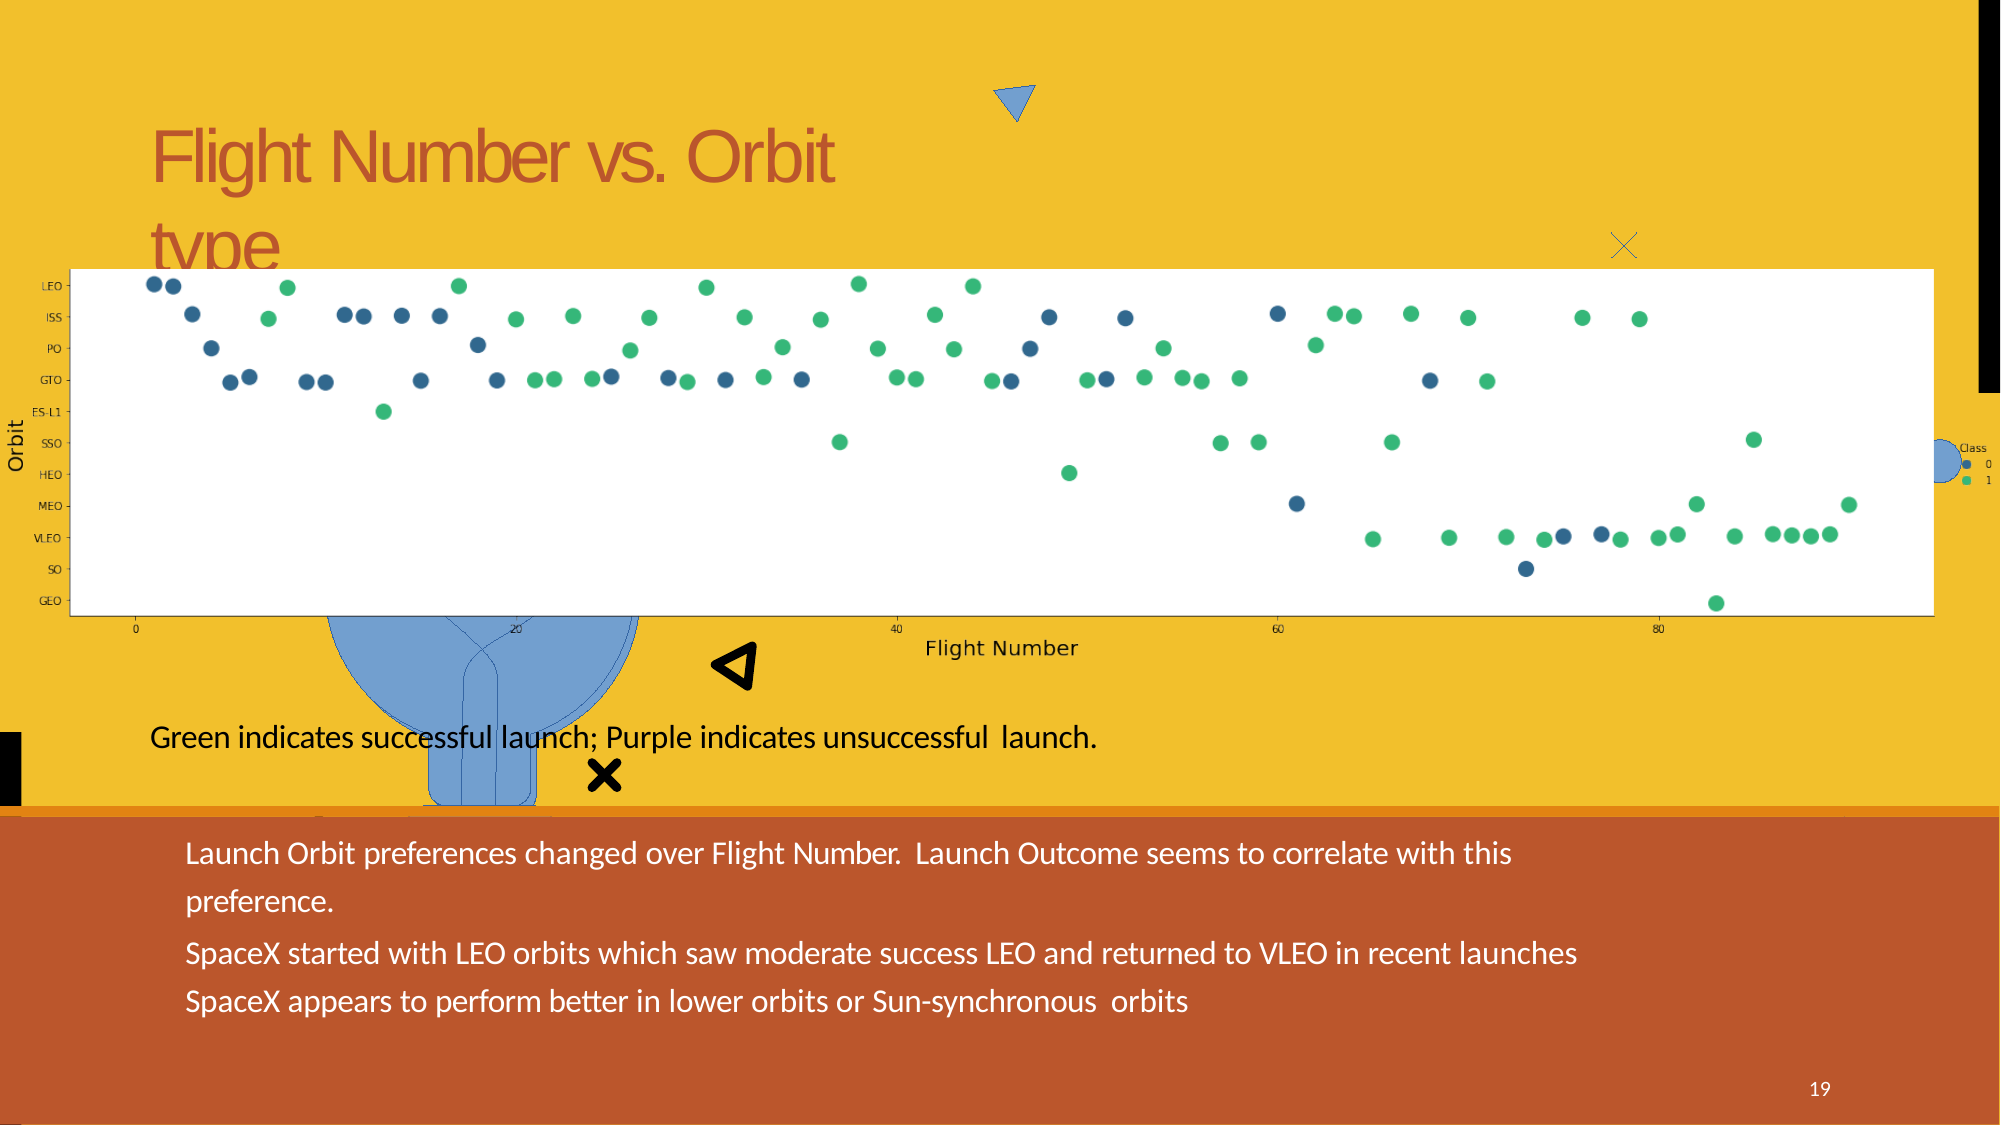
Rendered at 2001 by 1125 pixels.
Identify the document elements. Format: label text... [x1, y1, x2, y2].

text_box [0, 806, 2000, 1125]
text_box [7, 269, 1992, 660]
title Flight Number vs. Orbit type [148, 105, 959, 269]
text_box Green indicates successful launch; Purple indicates unsuccessful launch. [147, 712, 1110, 755]
